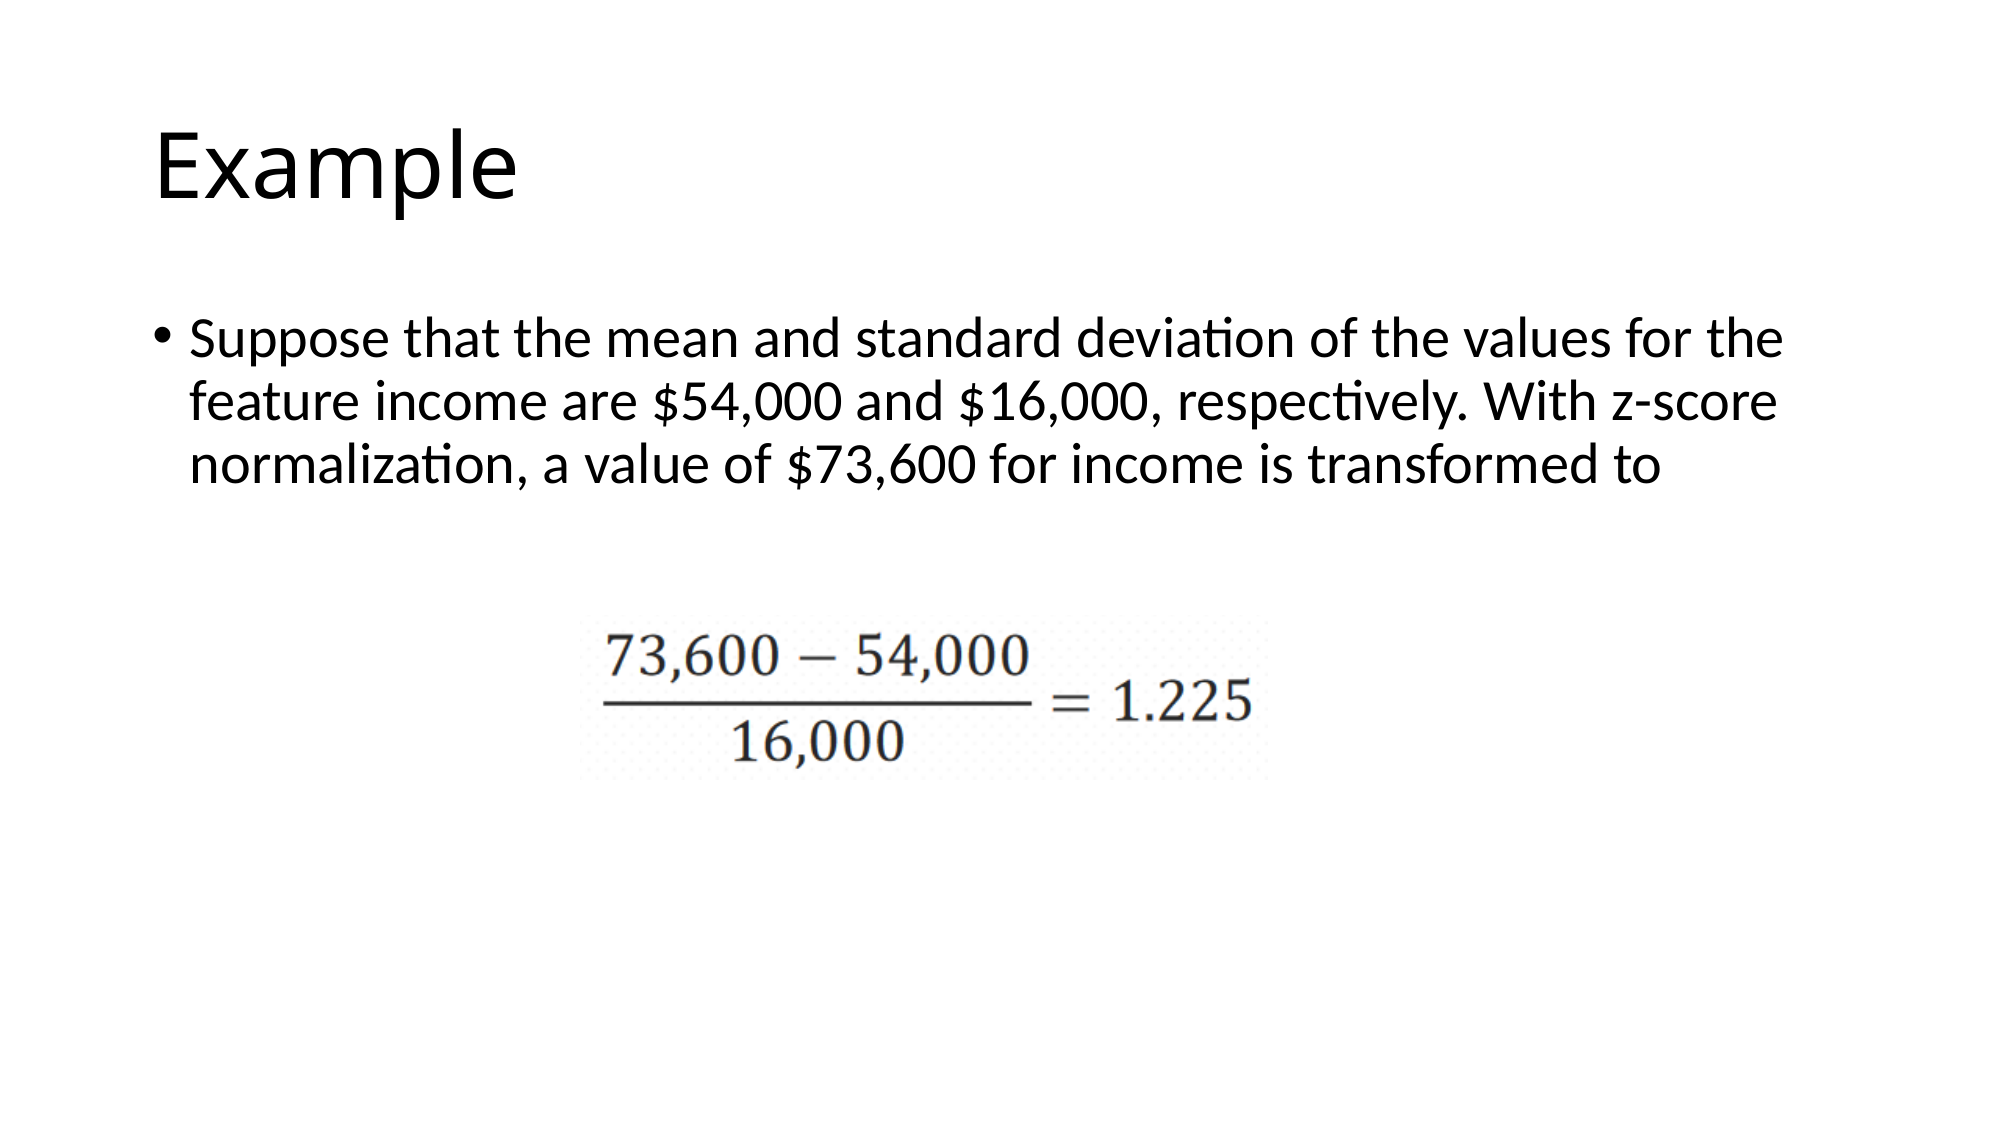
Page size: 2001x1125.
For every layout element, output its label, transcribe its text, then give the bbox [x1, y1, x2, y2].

list Suppose that the mean and standard deviation of the values for the feature income are $54,000 and $16,000, respectively. With z-score normalization, a value of $73,600 for income is transformed to [137, 299, 1863, 1014]
picture [580, 615, 1268, 780]
title Example [137, 59, 1863, 278]
